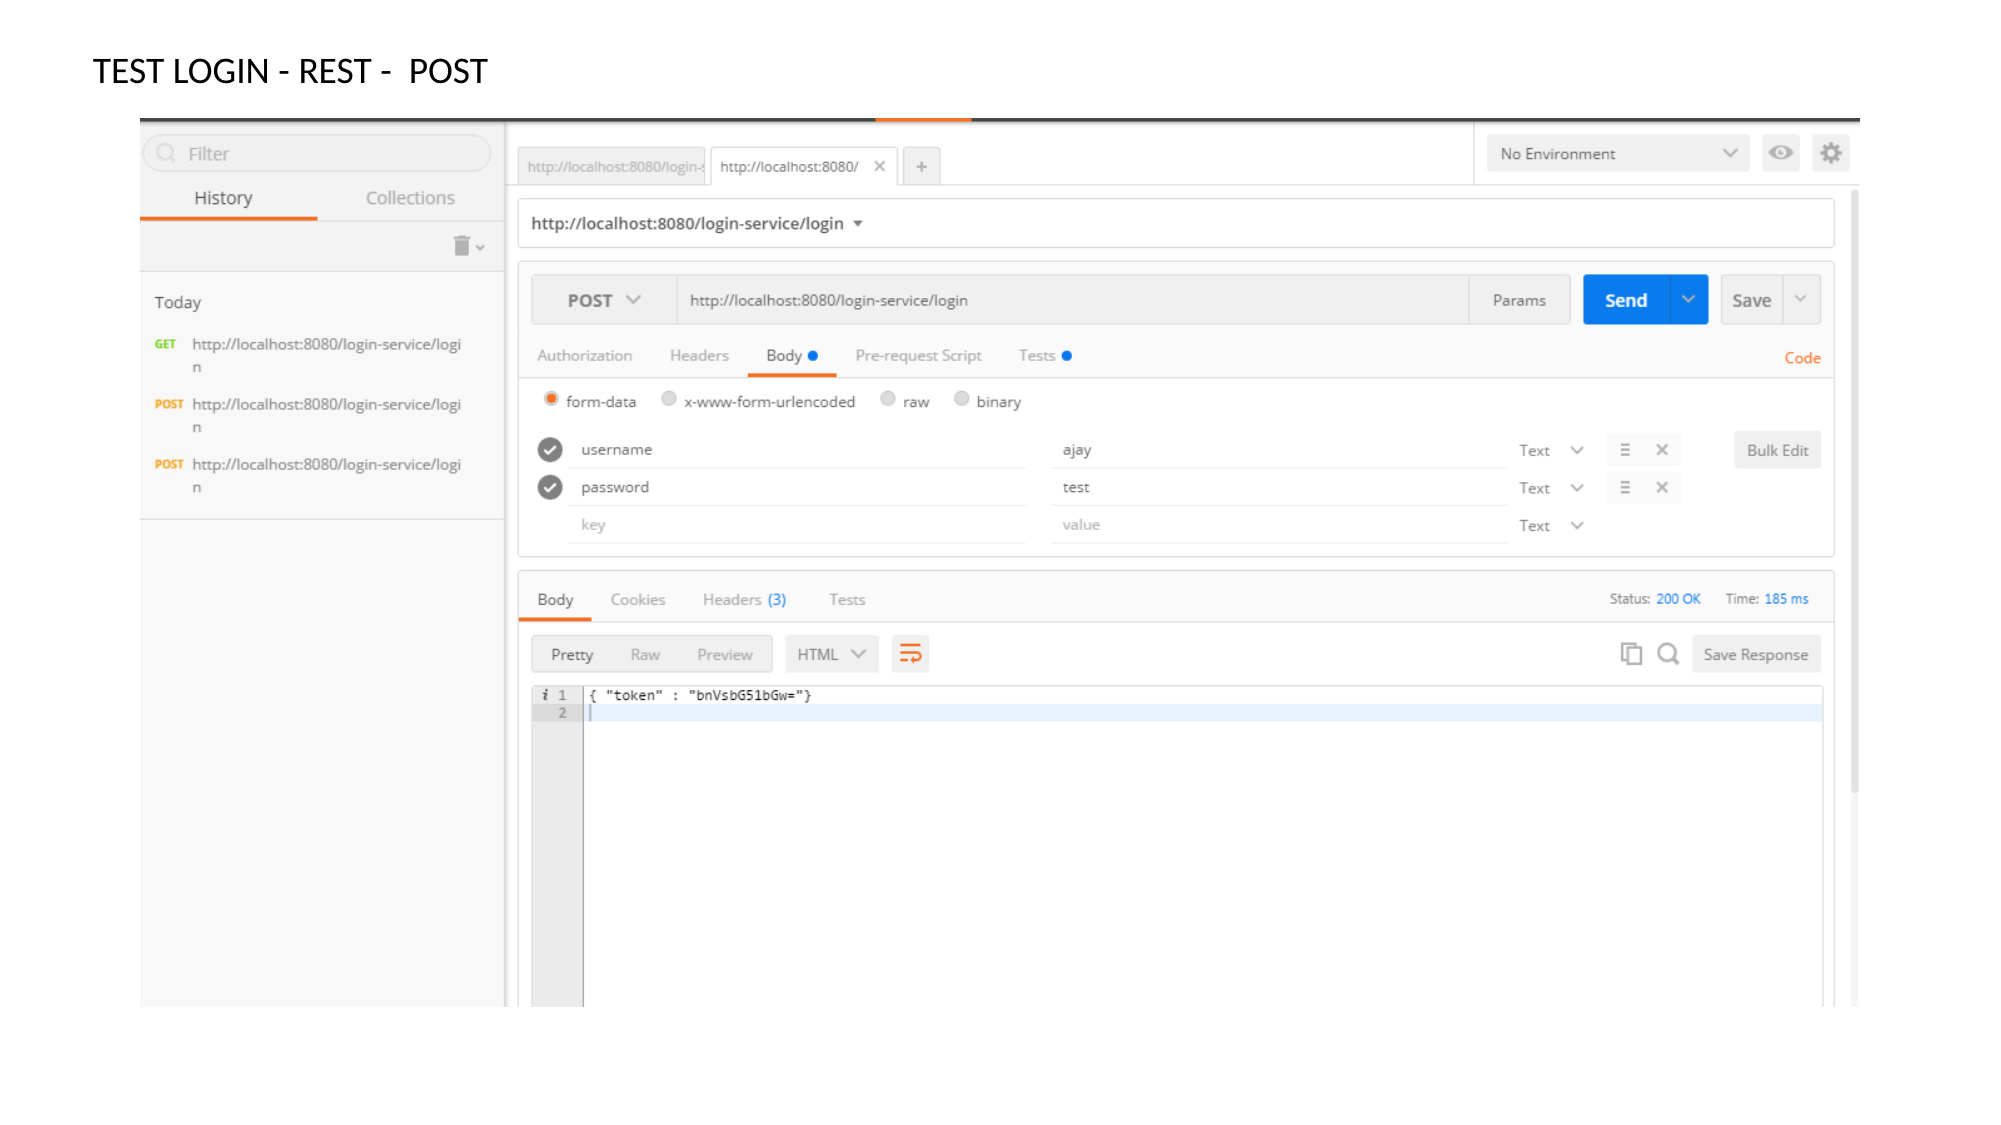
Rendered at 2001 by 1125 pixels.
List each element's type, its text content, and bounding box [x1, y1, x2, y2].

text_box TEST LOGIN - REST - POST [78, 38, 1427, 98]
picture [140, 118, 1860, 1007]
